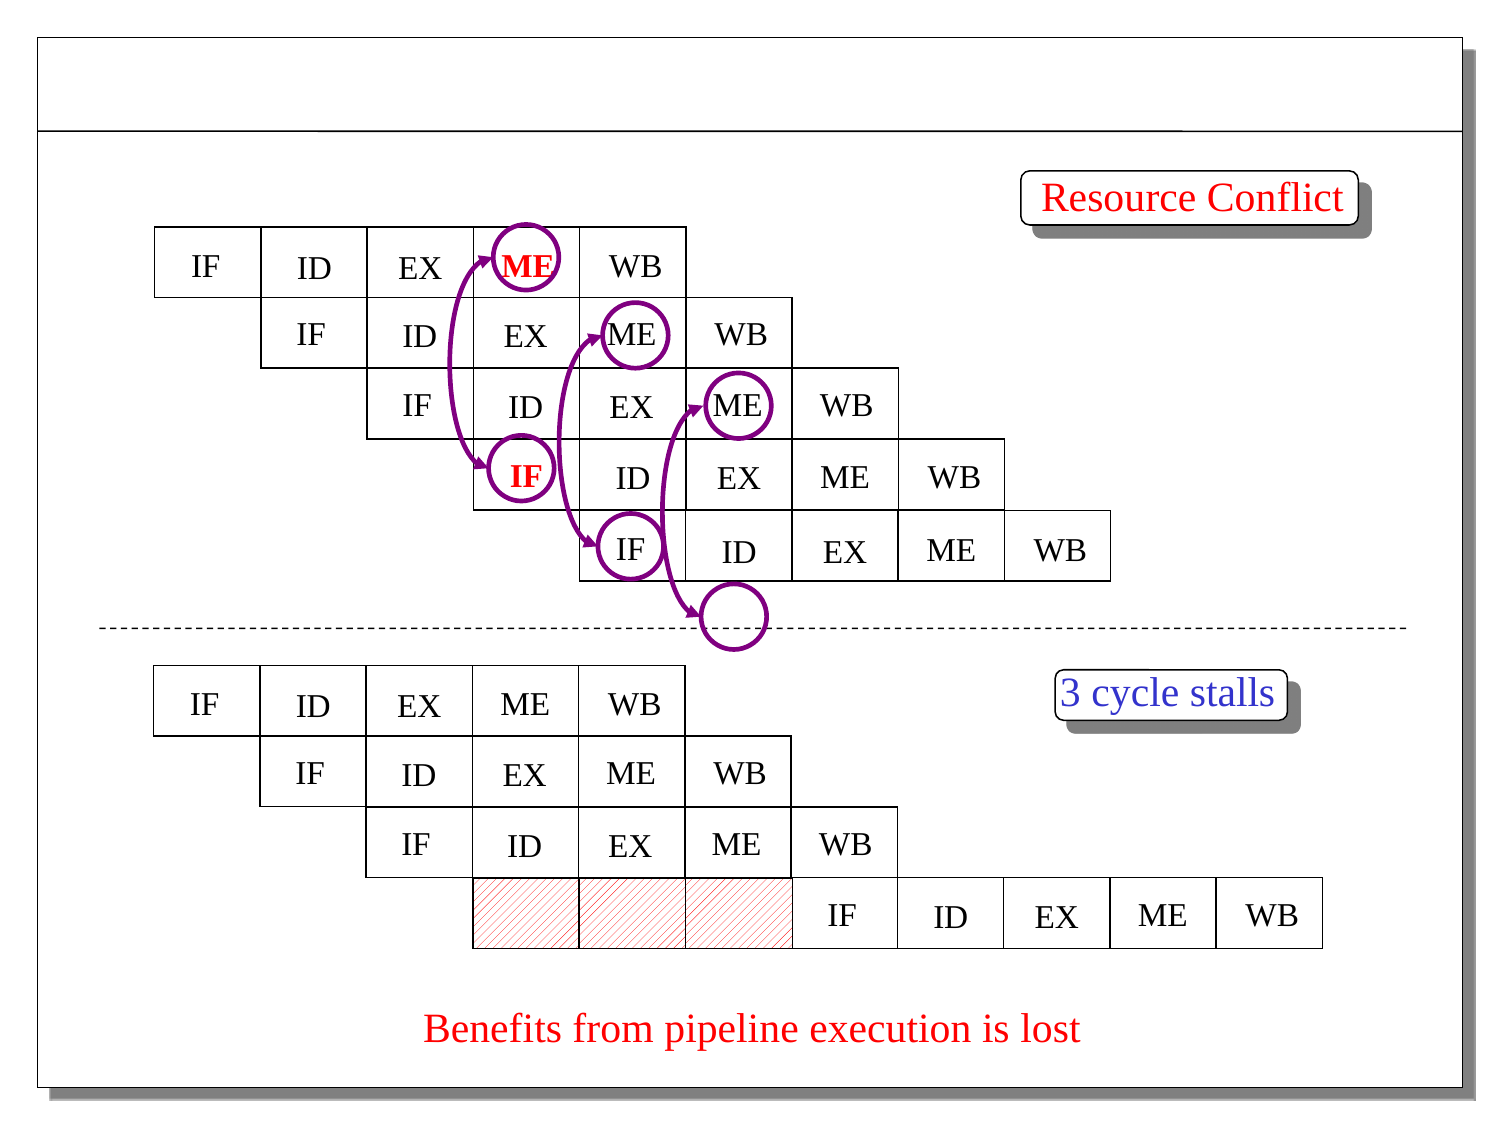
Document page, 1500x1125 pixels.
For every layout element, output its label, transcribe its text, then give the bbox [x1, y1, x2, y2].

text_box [153, 665, 686, 737]
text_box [1020, 162, 1359, 228]
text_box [790, 877, 1323, 949]
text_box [698, 372, 772, 650]
text_box Benefits from pipeline execution is lost [408, 992, 1096, 1058]
text_box [685, 886, 785, 949]
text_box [154, 226, 1111, 582]
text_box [595, 302, 669, 580]
text_box [37, 132, 1463, 1088]
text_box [259, 735, 792, 807]
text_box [1045, 657, 1291, 723]
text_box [365, 806, 898, 878]
text_box [472, 886, 579, 949]
text_box [579, 886, 685, 949]
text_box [485, 224, 559, 502]
text_box [37, 37, 1463, 131]
